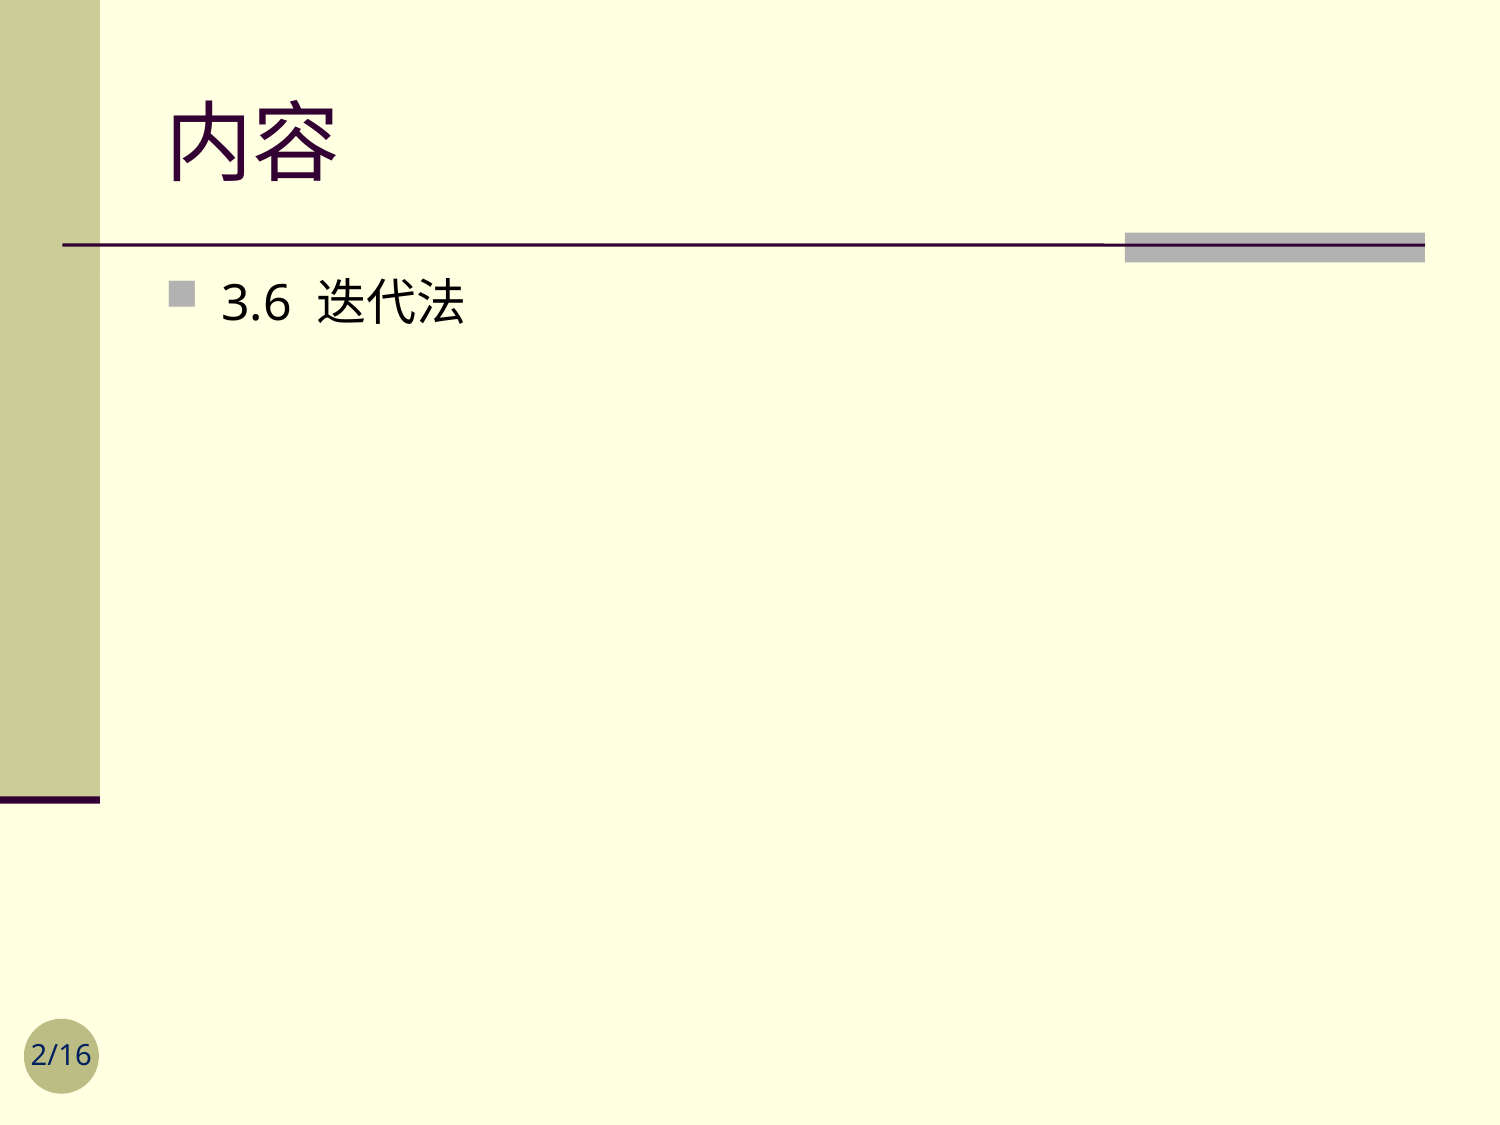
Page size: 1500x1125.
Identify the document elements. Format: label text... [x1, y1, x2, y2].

list 3.6 迭代法 [150, 262, 1425, 1006]
title 内容 [150, 45, 1425, 234]
